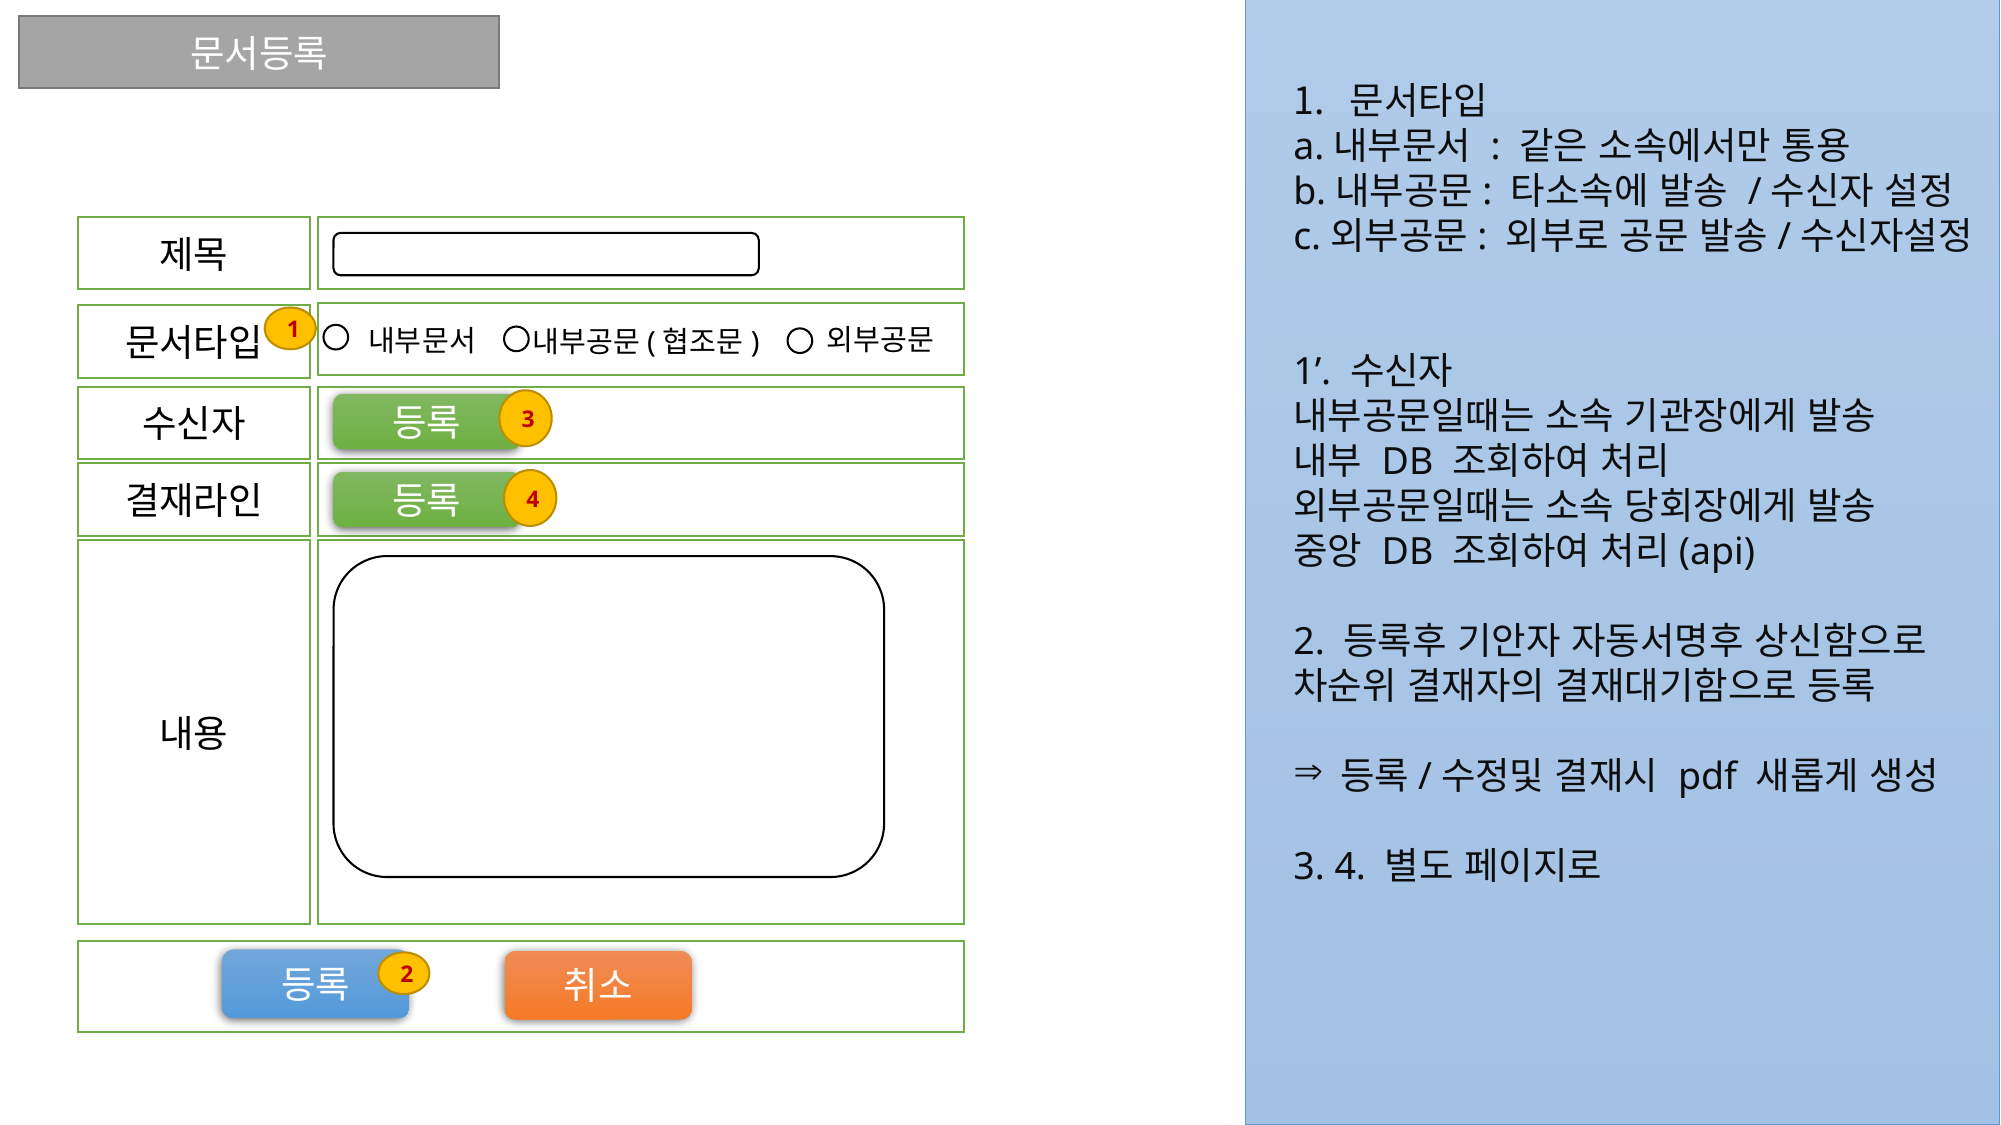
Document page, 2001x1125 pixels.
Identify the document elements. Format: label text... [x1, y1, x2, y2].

text_box [317, 386, 965, 460]
text_box 문서타입 a.내부문서 : 같은 소속에서만 통용 b.내부공문: 타소속에 발송 /수신자 설정 c.외부공문: 외부로 공문 발송/수신자설정 1’. 수신자 내부공문일때는 소속 기관장에게 발송 내부 DB 조회하여 처리 외부공문일때는 소속 당회장에게 발송 중앙 DB 조회하여 처리(api) 2. 등록후 기안자 자동서명후 상신함으로 차순위 결재자의 결재대기함으로 등록 등록/수정및 결재시 pdf 새롭게 생성 3. 4. 별도 페이지로 [1278, 69, 1988, 895]
text_box 2 [377, 951, 431, 996]
text_box 1 [263, 306, 317, 351]
text_box [317, 462, 965, 537]
text_box [1245, 0, 2000, 1125]
text_box 등록 [333, 471, 518, 528]
text_box [332, 231, 760, 277]
text_box [317, 216, 965, 290]
text_box [77, 940, 965, 1033]
text_box [317, 539, 965, 925]
text_box 수신자 [77, 386, 311, 460]
text_box 등록 [222, 949, 410, 1019]
text_box 문서타입 [77, 304, 311, 379]
text_box 문서등록 [18, 15, 500, 89]
text_box 취소 [504, 950, 692, 1020]
text_box 4 [503, 468, 558, 527]
text_box 등록 [333, 393, 517, 450]
text_box 제목 [77, 216, 311, 290]
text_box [317, 297, 965, 384]
text_box 내용 [77, 539, 311, 925]
text_box 결재라인 [77, 462, 311, 537]
text_box 3 [498, 389, 553, 448]
text_box [332, 555, 886, 879]
